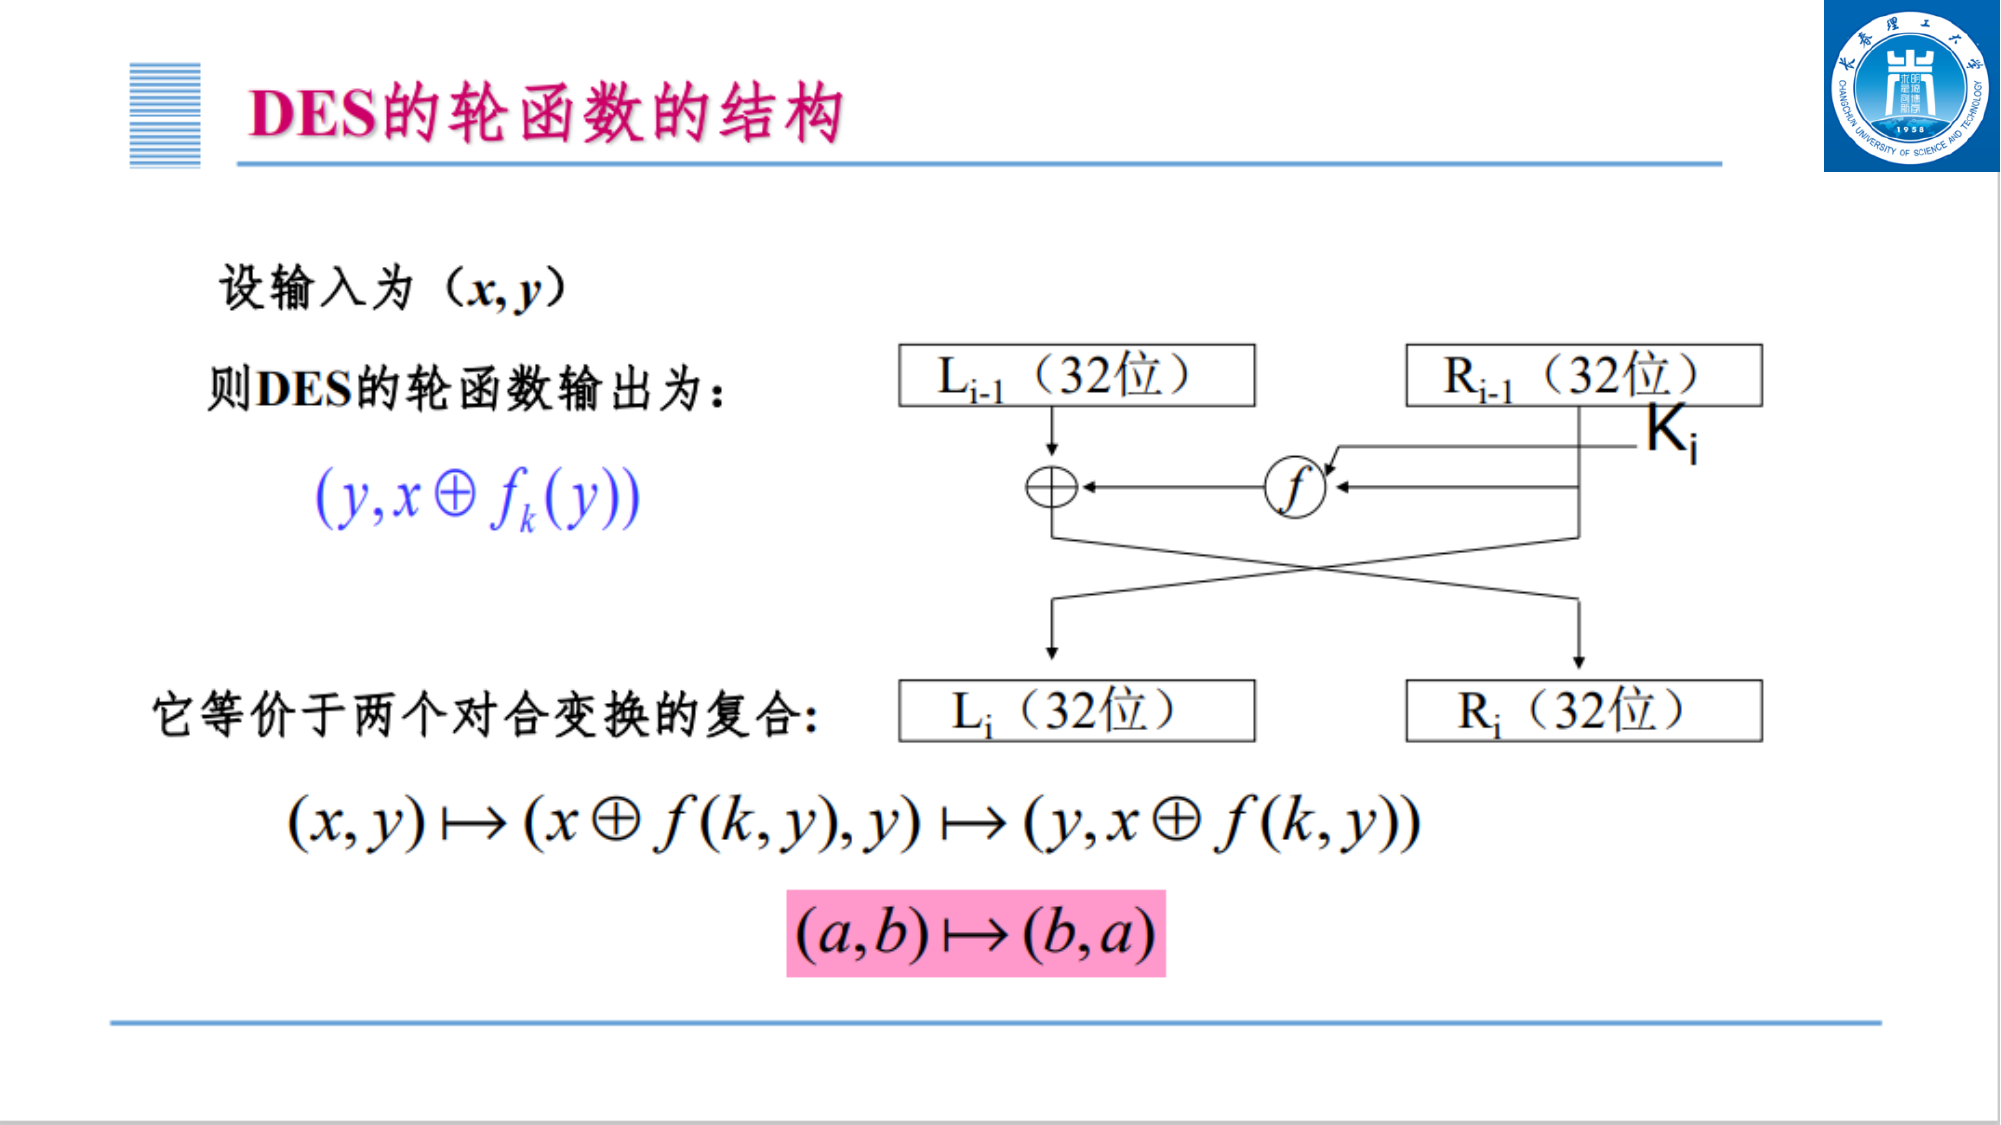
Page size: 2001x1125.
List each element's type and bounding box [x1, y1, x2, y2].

list [0, 0, 2000, 1125]
picture [1824, 0, 2000, 172]
